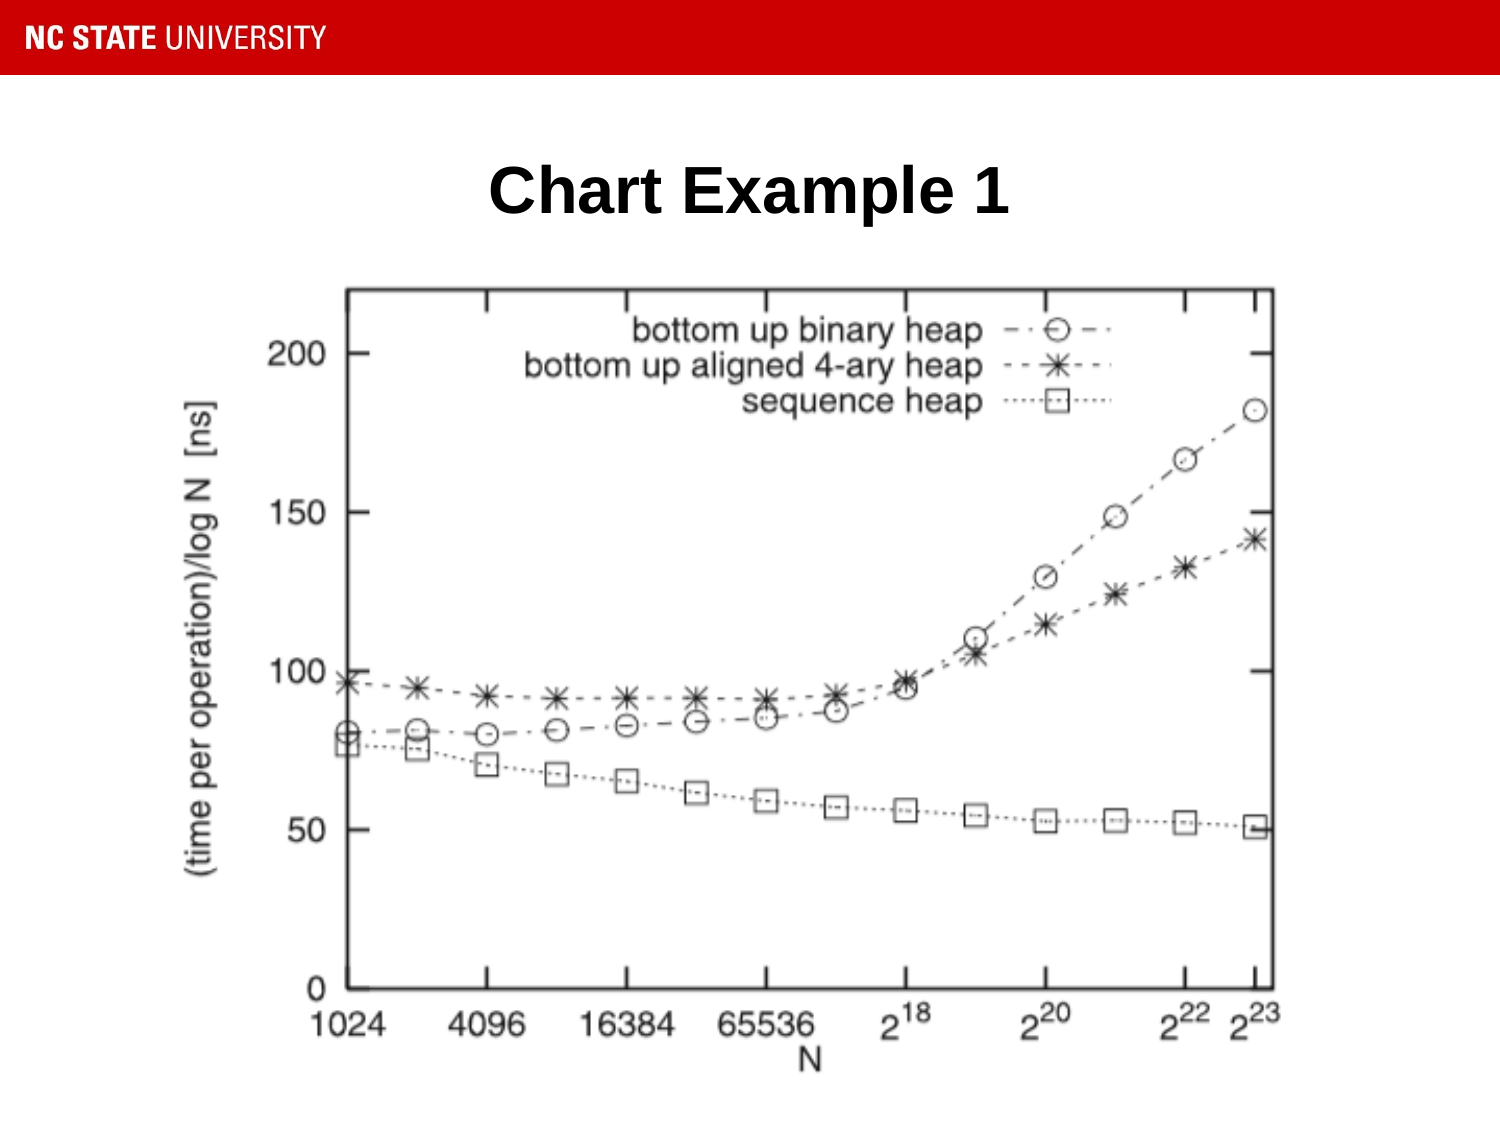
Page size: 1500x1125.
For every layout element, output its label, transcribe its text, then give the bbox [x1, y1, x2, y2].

picture [0, 0, 1500, 75]
picture [147, 249, 1333, 1080]
title Chart Example 1 [75, 99, 1425, 275]
